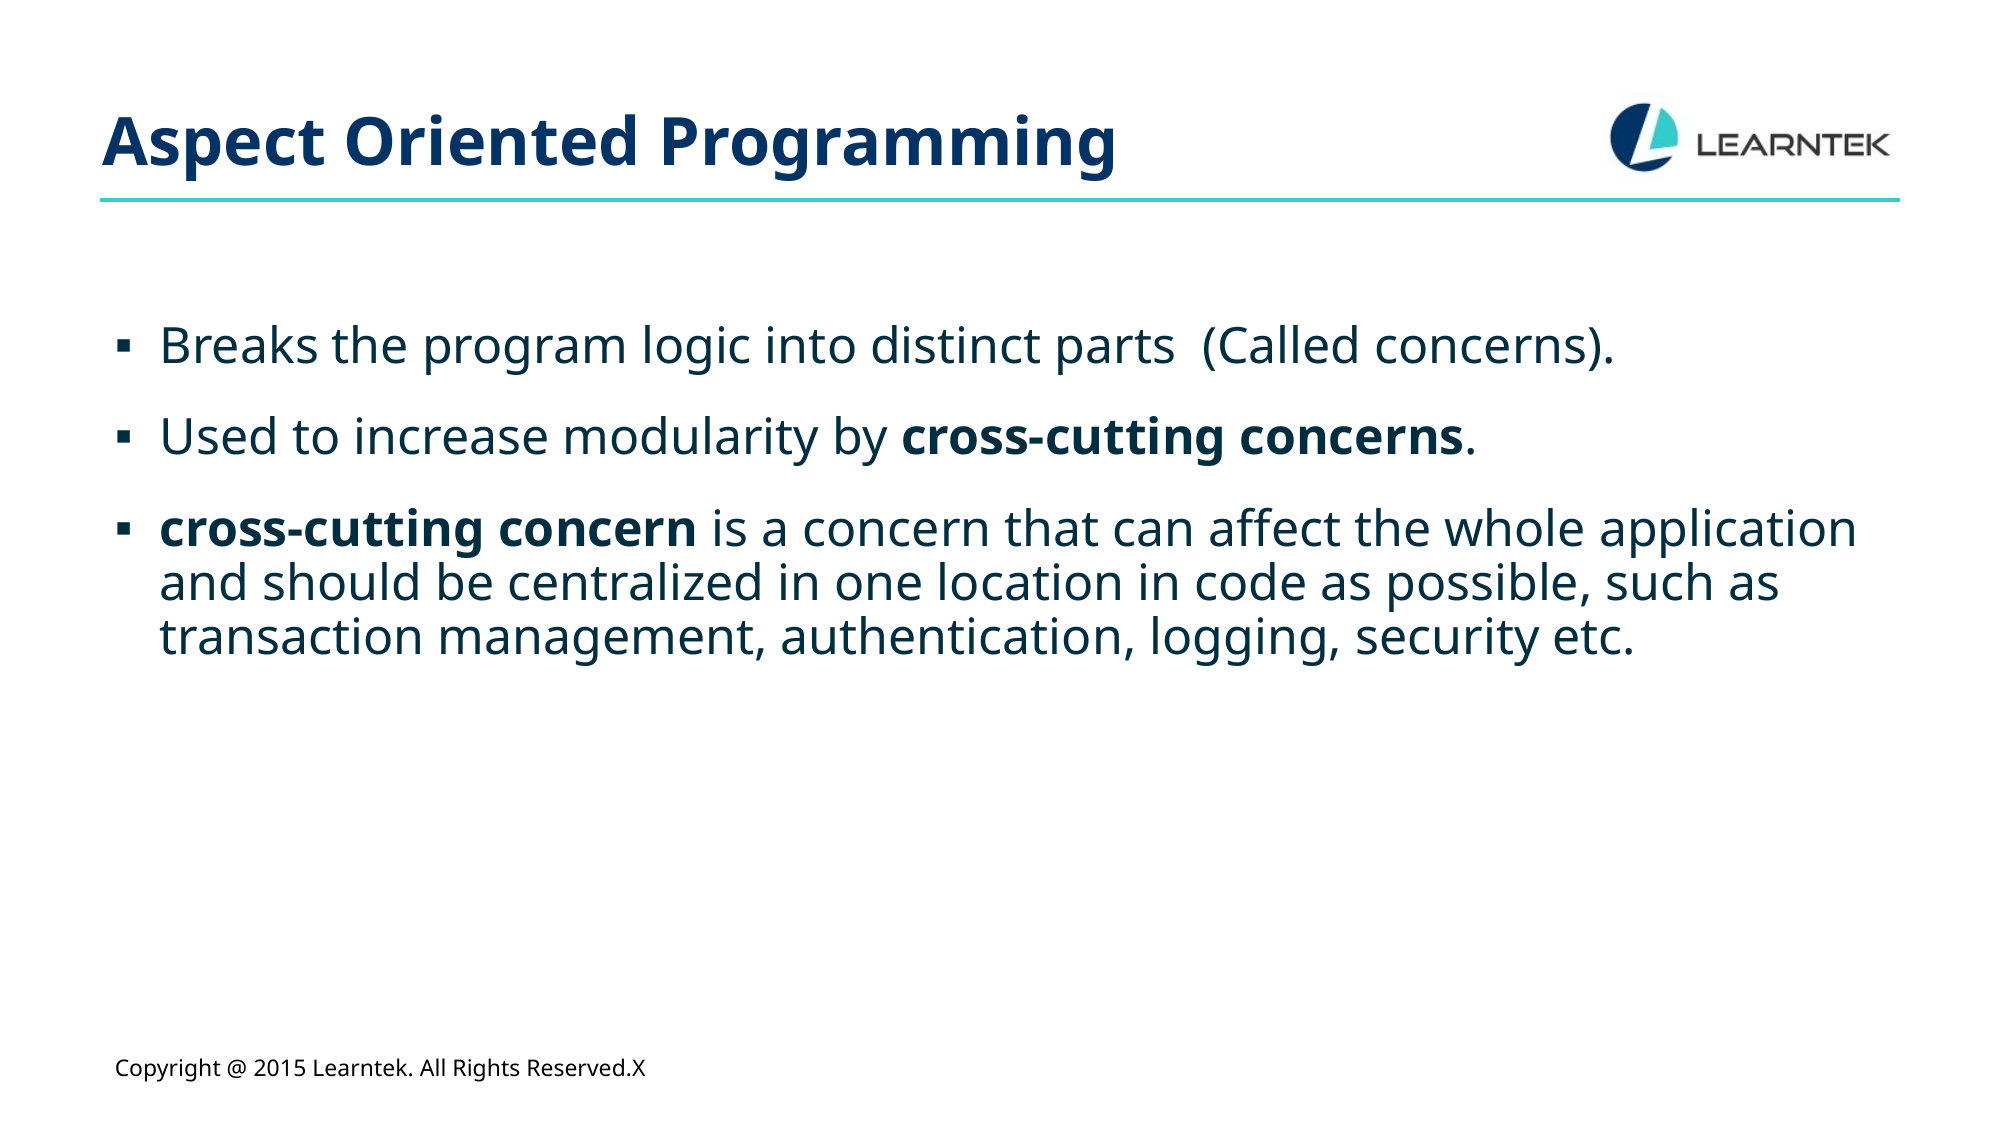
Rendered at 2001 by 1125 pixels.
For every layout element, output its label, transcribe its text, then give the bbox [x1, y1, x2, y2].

list Breaks the program logic into distinct parts (Called concerns). Used to increase modularity by cross-cutting concerns. cross-cutting concern is a concern that can affect the whole application and should be centralized in one location in code as possible, such as transaction management, authentication, logging, security etc. [99, 312, 1901, 1013]
footer Copyright @ 2015 Learntek. All Rights Reserved.X [99, 1044, 1138, 1090]
picture [1600, 92, 1901, 183]
title Aspect Oriented Programming [87, 20, 1513, 188]
